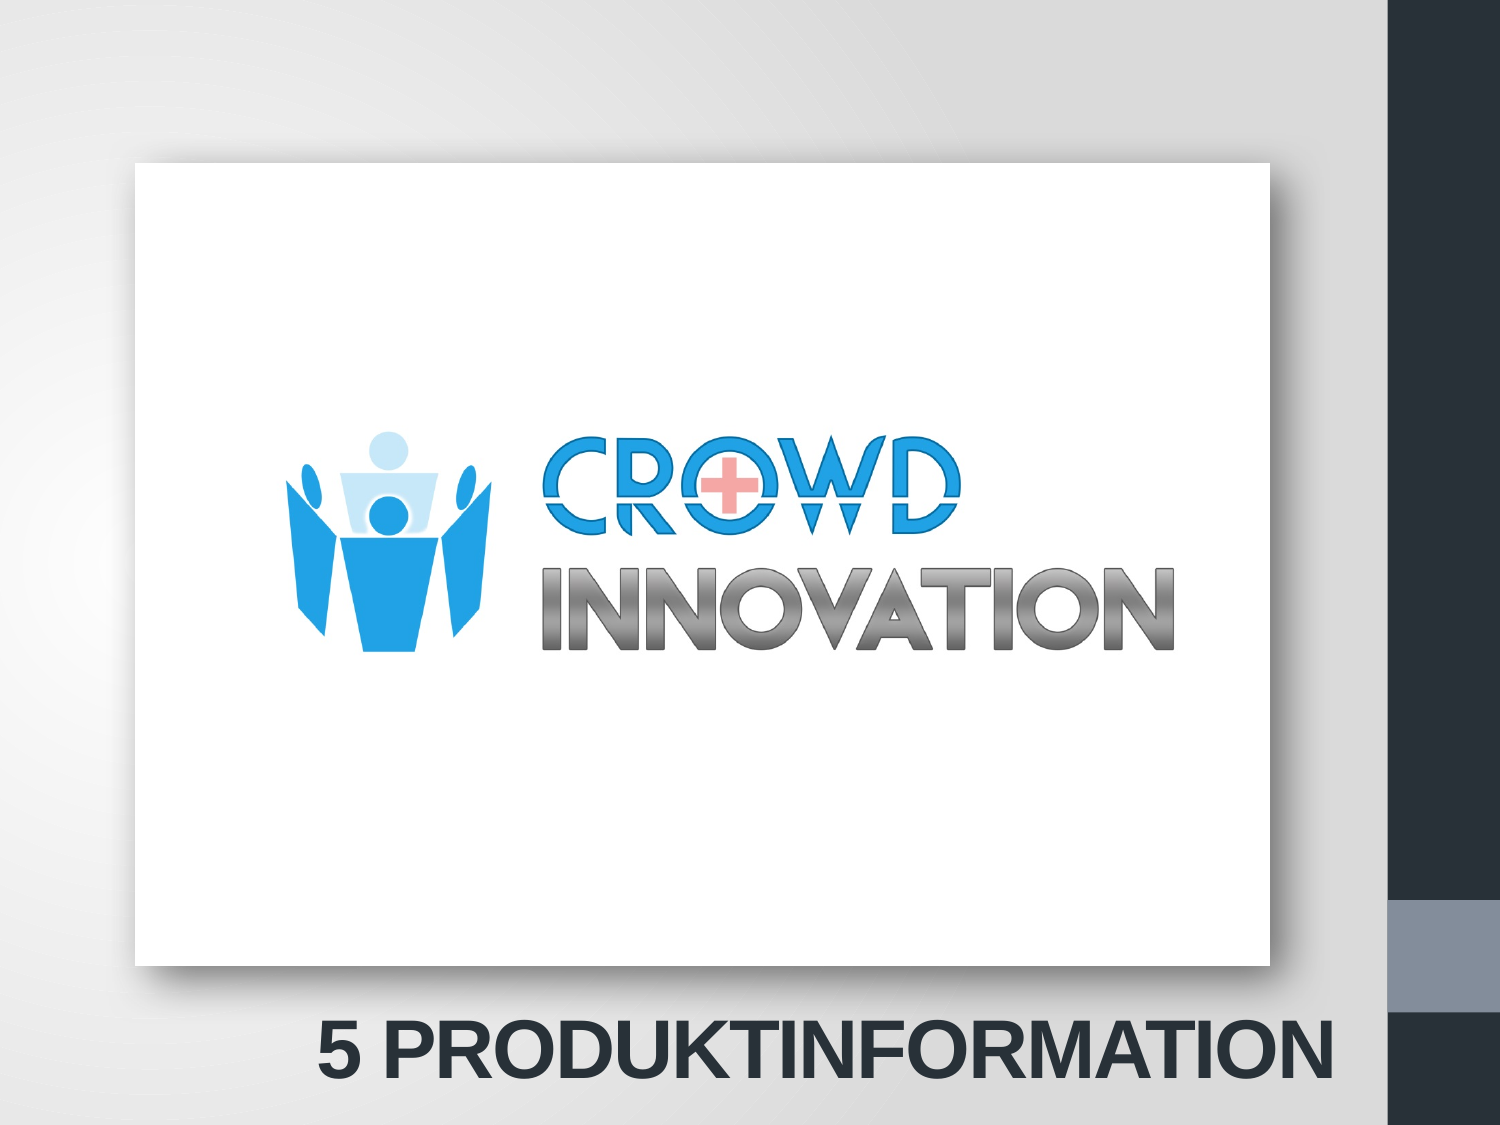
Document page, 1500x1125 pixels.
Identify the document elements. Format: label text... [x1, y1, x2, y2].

picture [135, 163, 1270, 966]
title 5 Produktinformation [301, 987, 1365, 1093]
